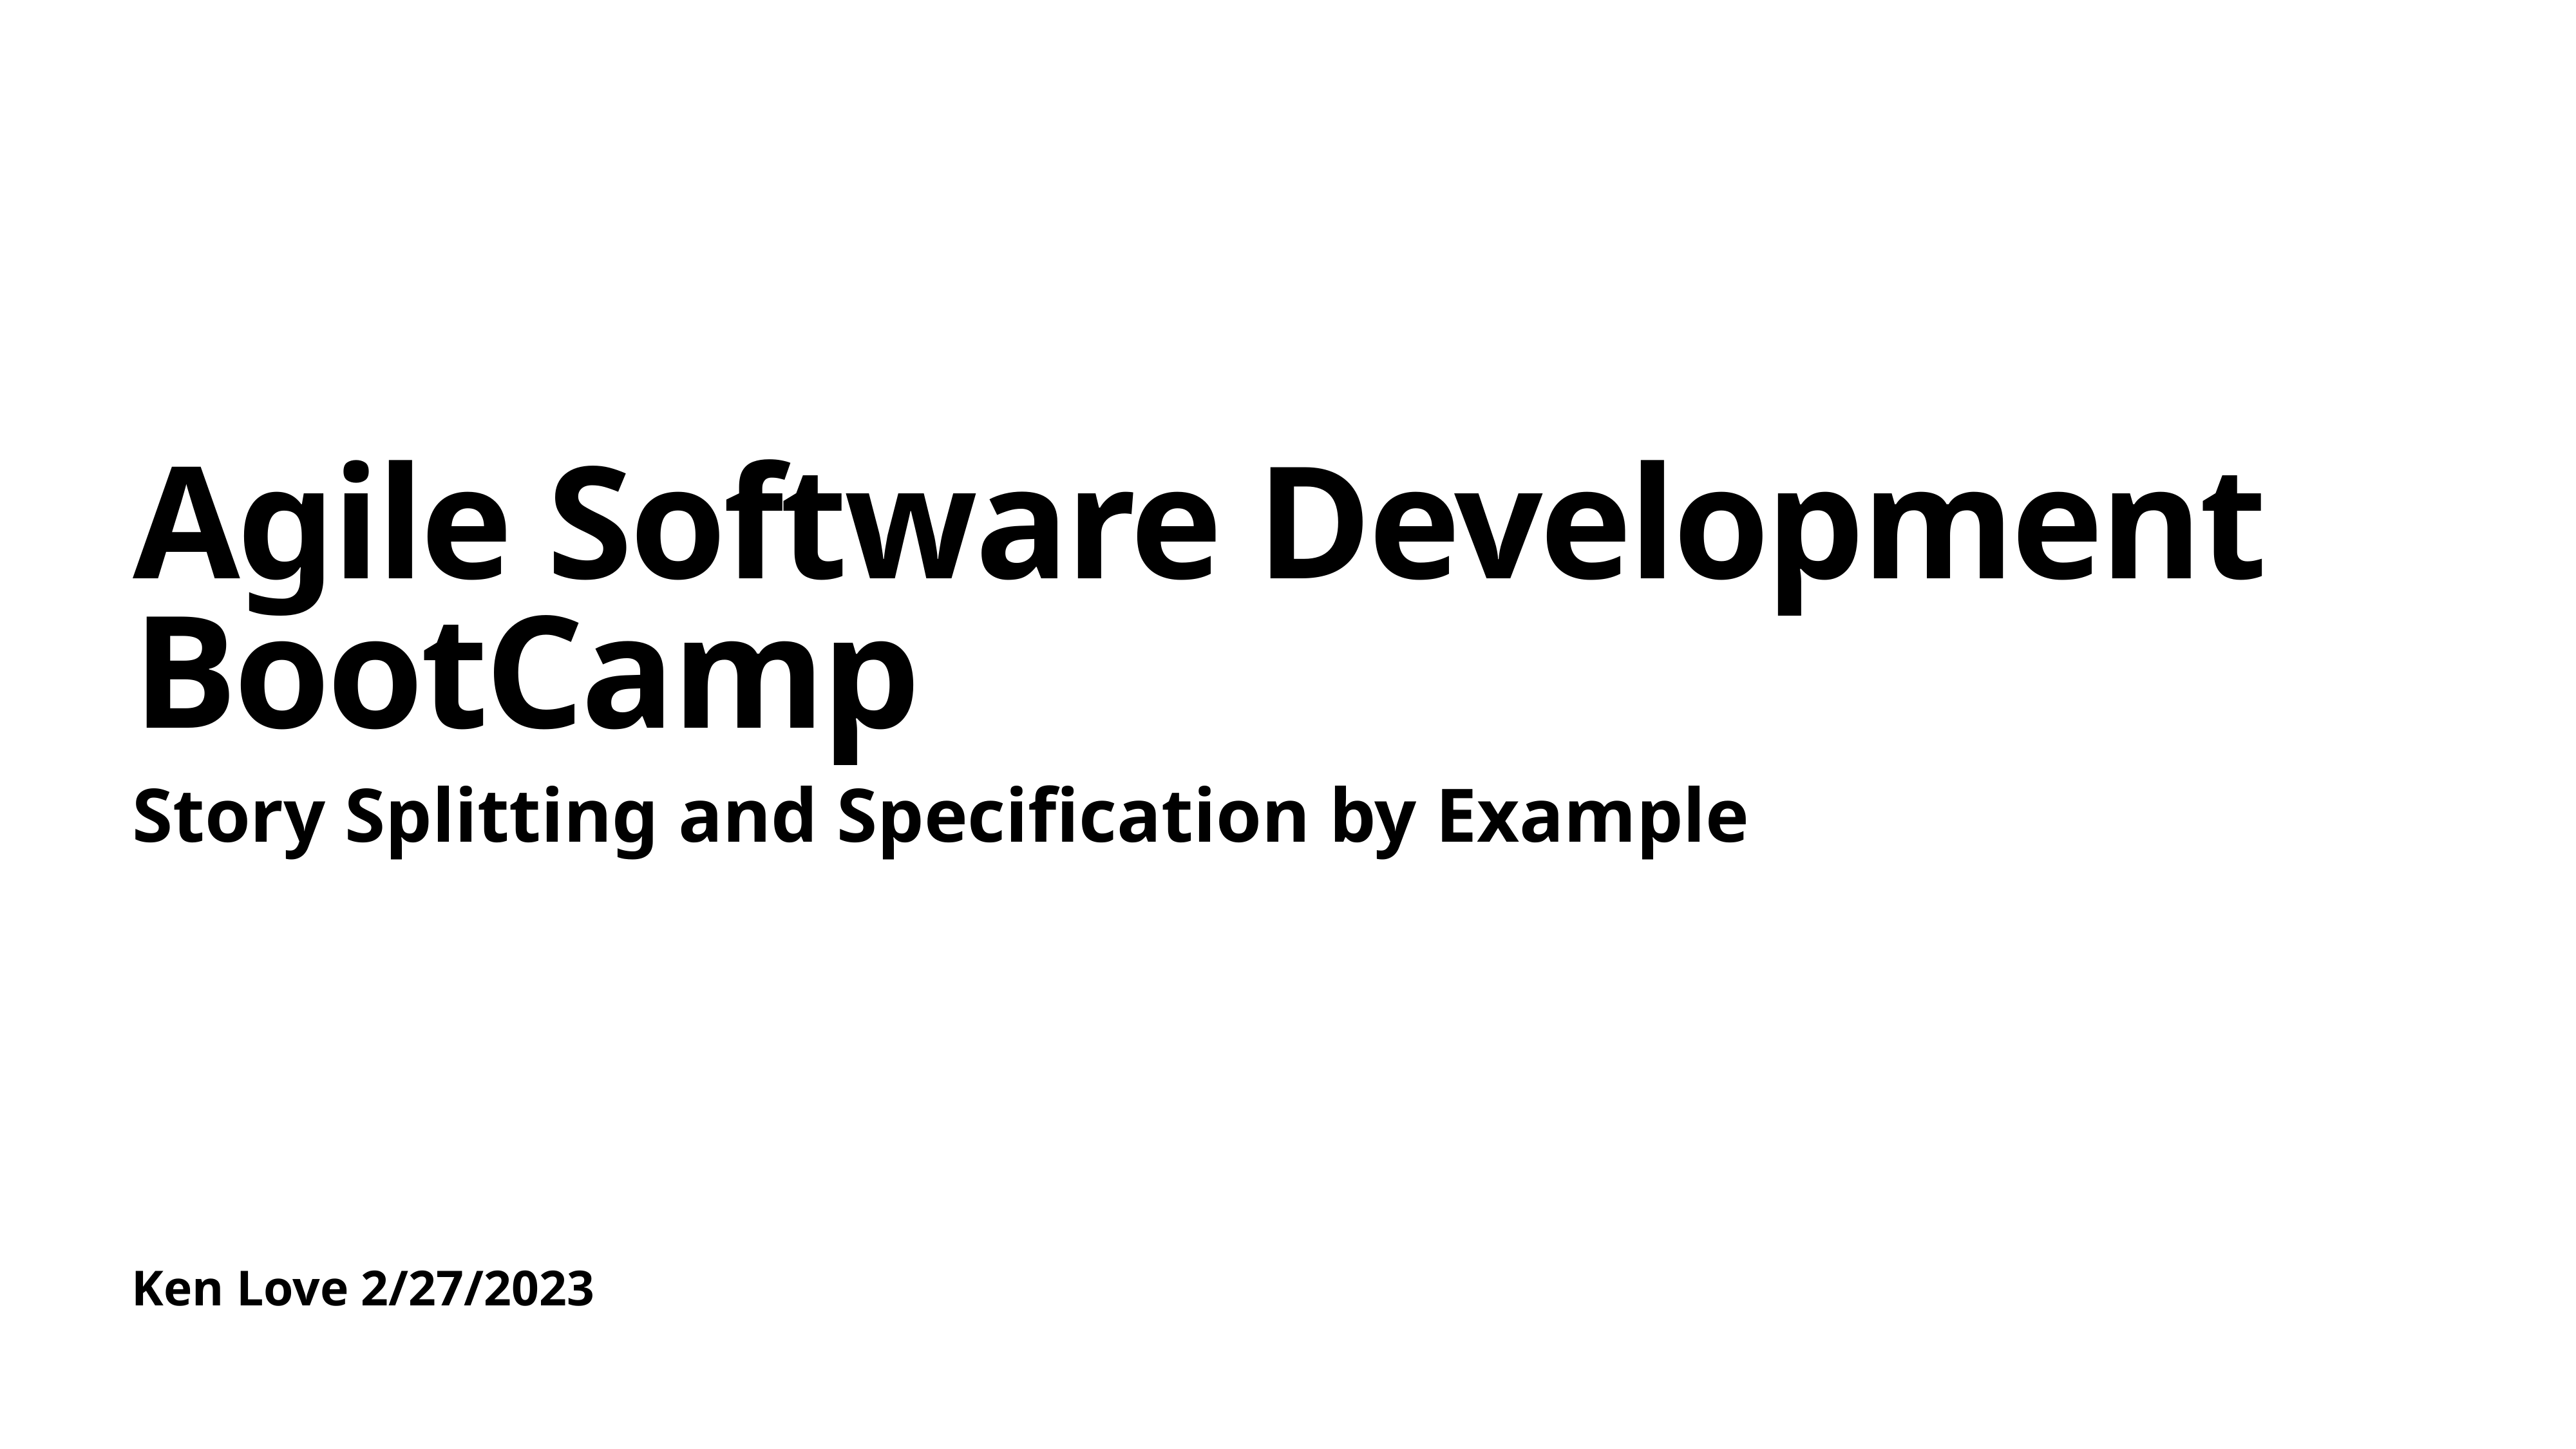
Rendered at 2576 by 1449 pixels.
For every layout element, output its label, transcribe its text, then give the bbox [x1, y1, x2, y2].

subtitle Story Splitting and Specification by Example [126, 762, 2448, 965]
list Ken Love 2/27/2023 [126, 1252, 2448, 1321]
title Agile Software Development BootCamp [127, 271, 2449, 764]
